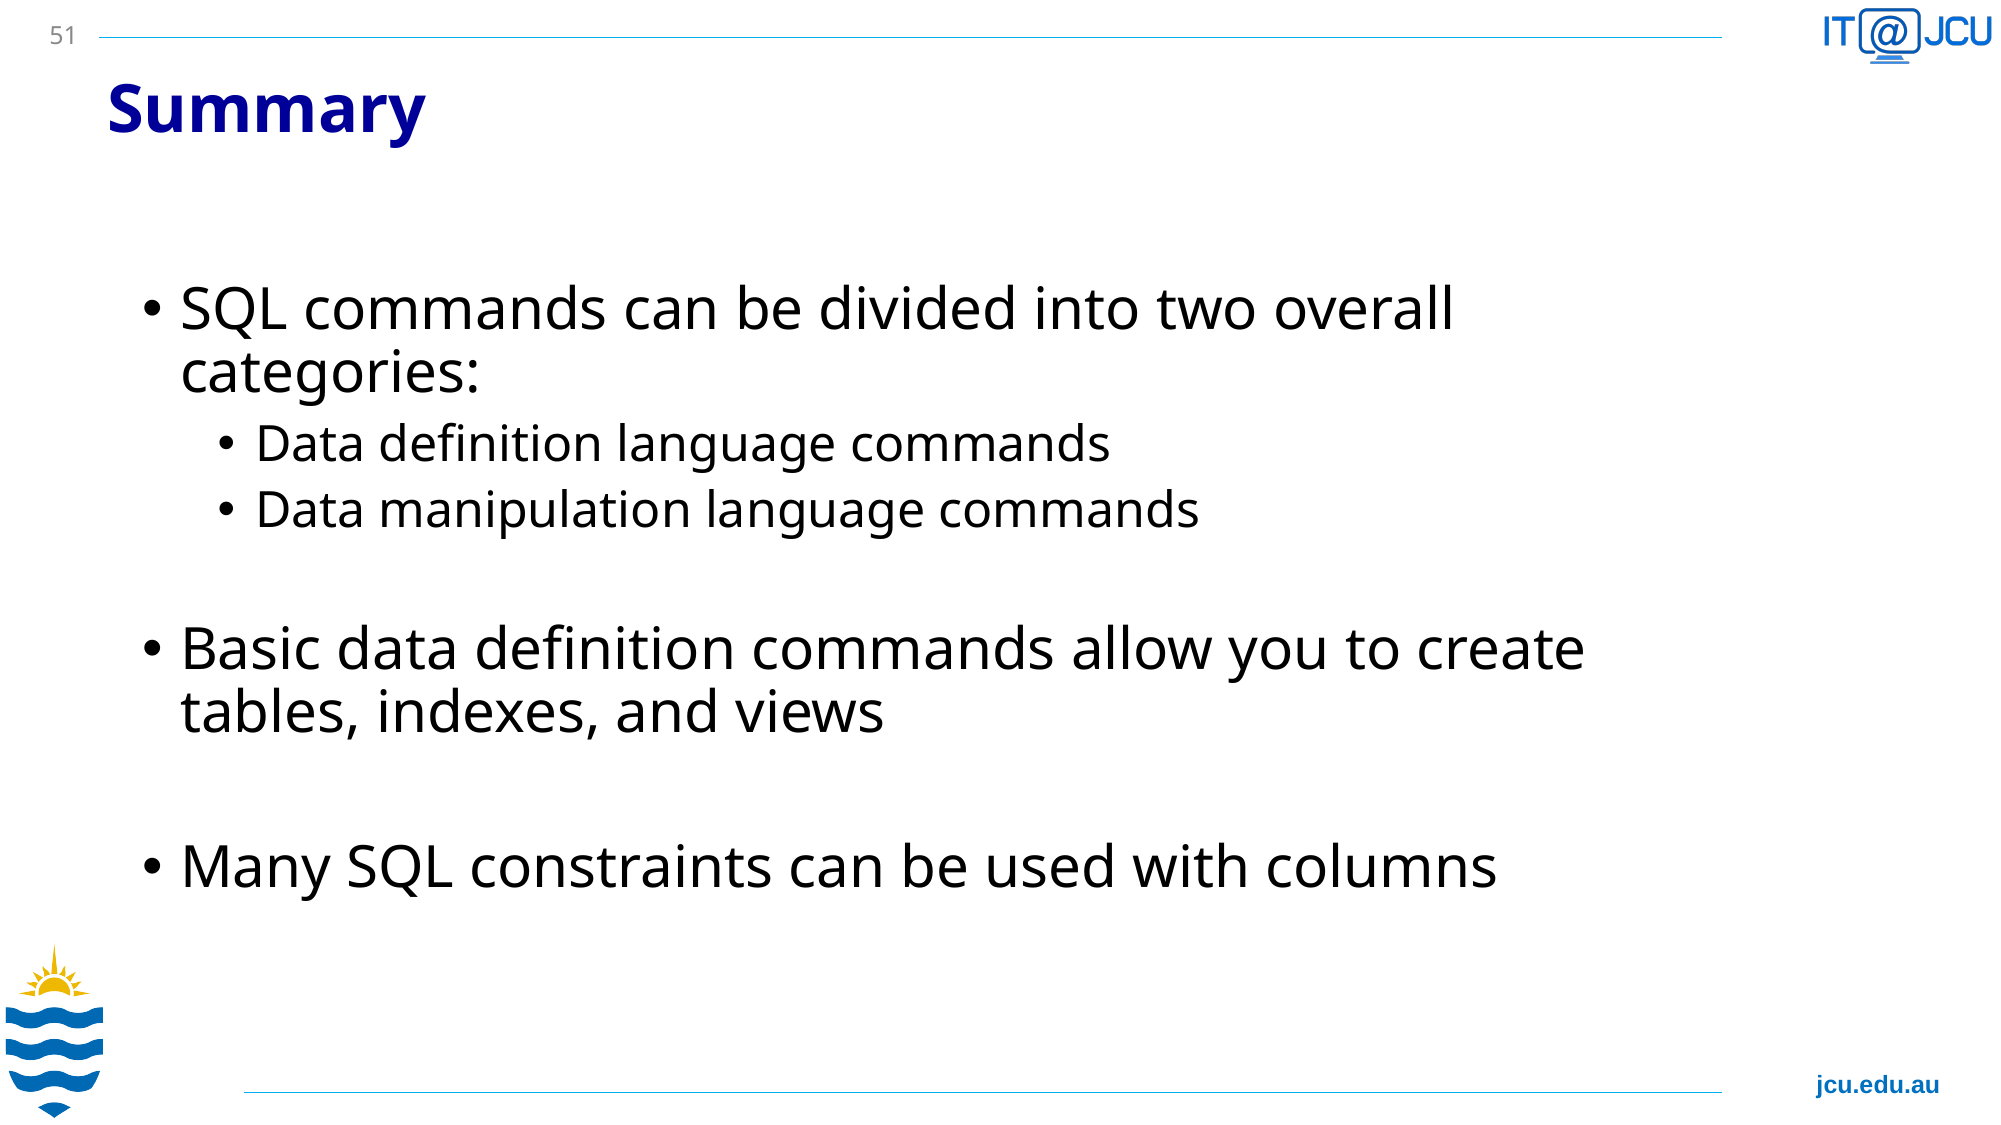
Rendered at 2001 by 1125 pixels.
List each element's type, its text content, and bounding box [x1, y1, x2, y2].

picture [1822, 6, 1995, 67]
list SQL commands can be divided into two overall categories: Data definition language commands Data manipulation language commands Basic data definition commands allow you to create tables, indexes, and views Many SQL constraints can be used with columns [127, 187, 1638, 1000]
title Summary [92, 67, 1379, 188]
picture [0, 942, 110, 1125]
slide_number 51 [34, 12, 111, 69]
